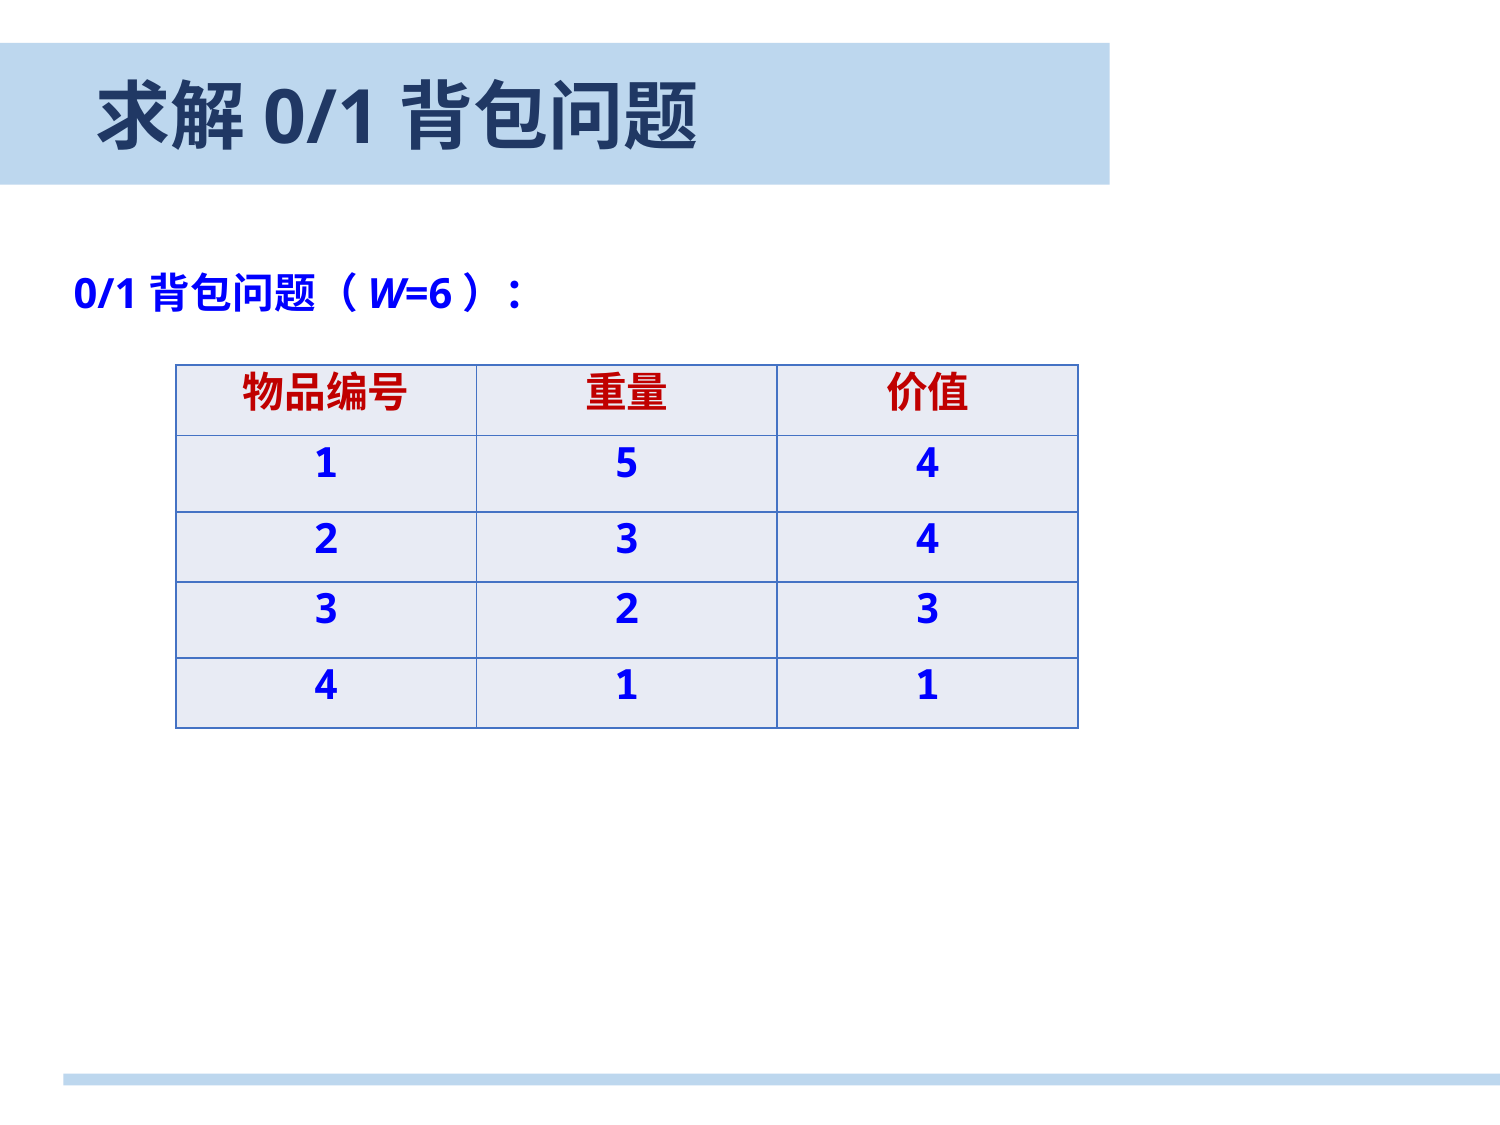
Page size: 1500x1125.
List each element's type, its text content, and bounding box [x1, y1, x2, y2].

table_cell 4 [778, 436, 1077, 511]
table_cell 5 [477, 436, 776, 511]
table_header 重量 [477, 366, 776, 435]
table_cell 1 [778, 659, 1077, 727]
table_cell 1 [177, 436, 476, 511]
table_cell 3 [778, 583, 1077, 657]
table_header 价值 [778, 366, 1077, 435]
table_cell 1 [477, 659, 776, 727]
table_cell 4 [778, 513, 1077, 581]
table_cell 2 [477, 583, 776, 657]
table_cell 3 [477, 513, 776, 581]
text_box 0/1背包问题（W=6）： [58, 259, 633, 325]
list 求解0/1背包问题 [0, 42, 1110, 185]
table_cell 3 [177, 583, 476, 657]
table_cell 2 [177, 513, 476, 581]
table_cell 4 [177, 659, 476, 727]
table_header 物品编号 [177, 366, 476, 435]
